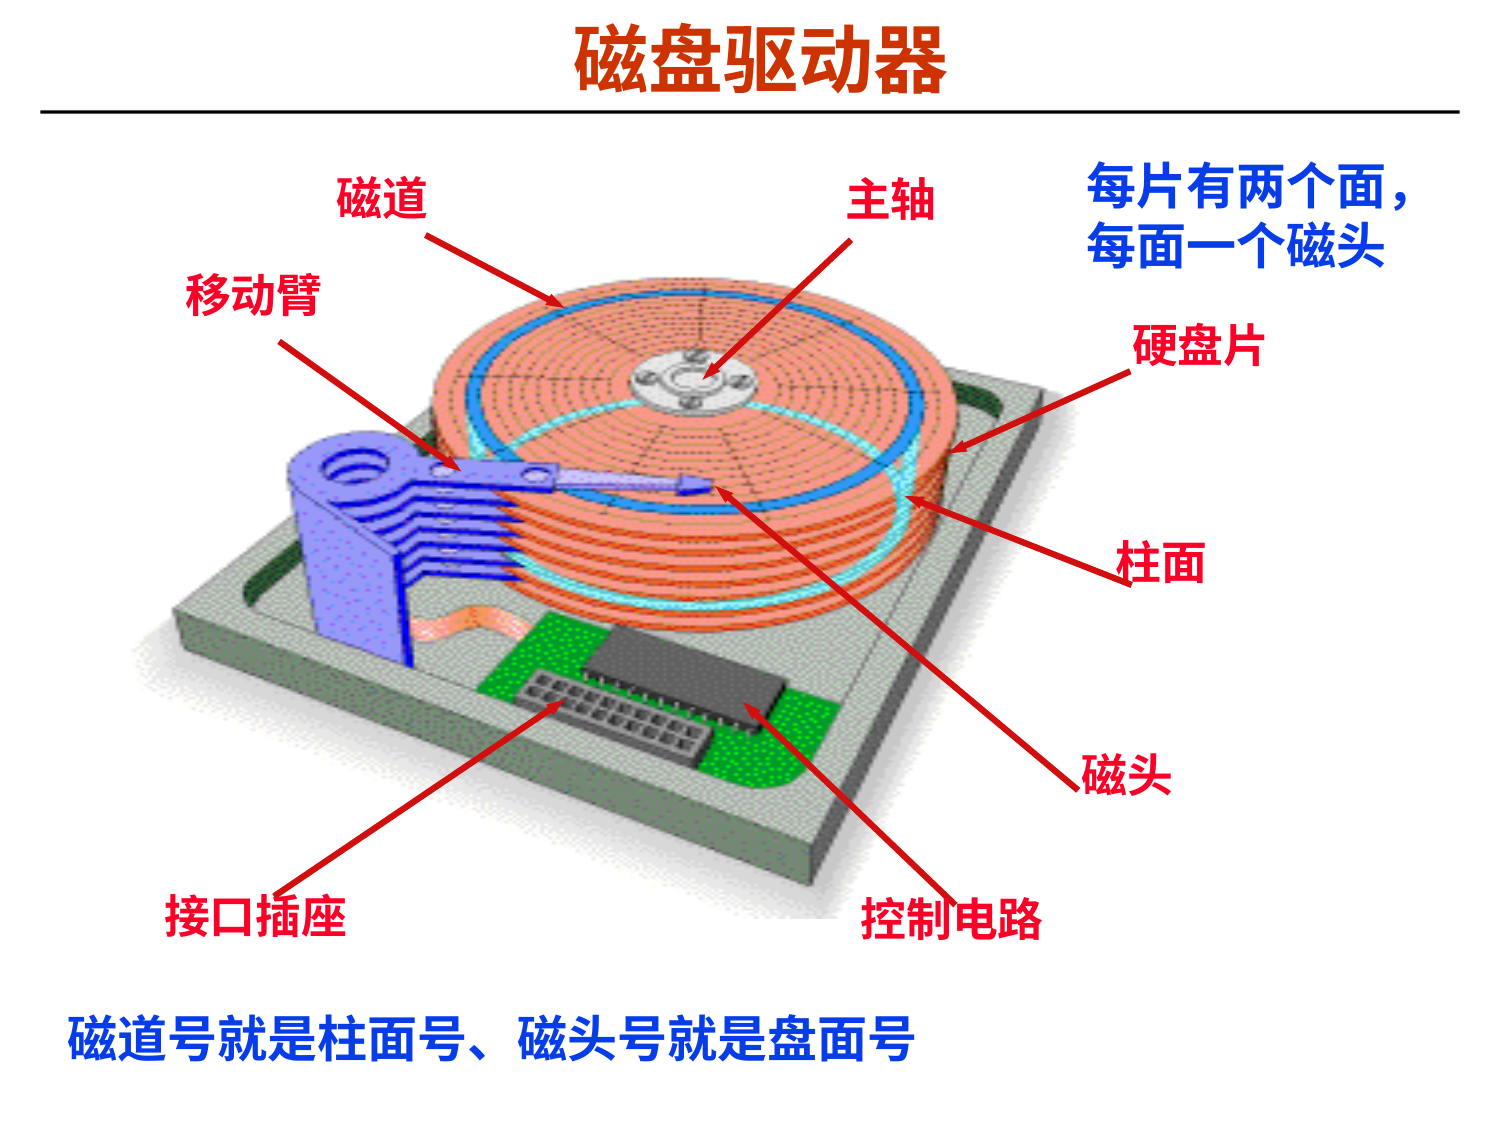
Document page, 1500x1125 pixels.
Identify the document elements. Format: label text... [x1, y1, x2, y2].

text_box 每片有两个面，每面一个磁头 [1071, 147, 1455, 283]
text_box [122, 163, 1387, 1031]
text_box 磁道号就是柱面号、磁头号就是盘面号 [52, 999, 1055, 1075]
title 磁盘驱动器 [38, 21, 1484, 108]
